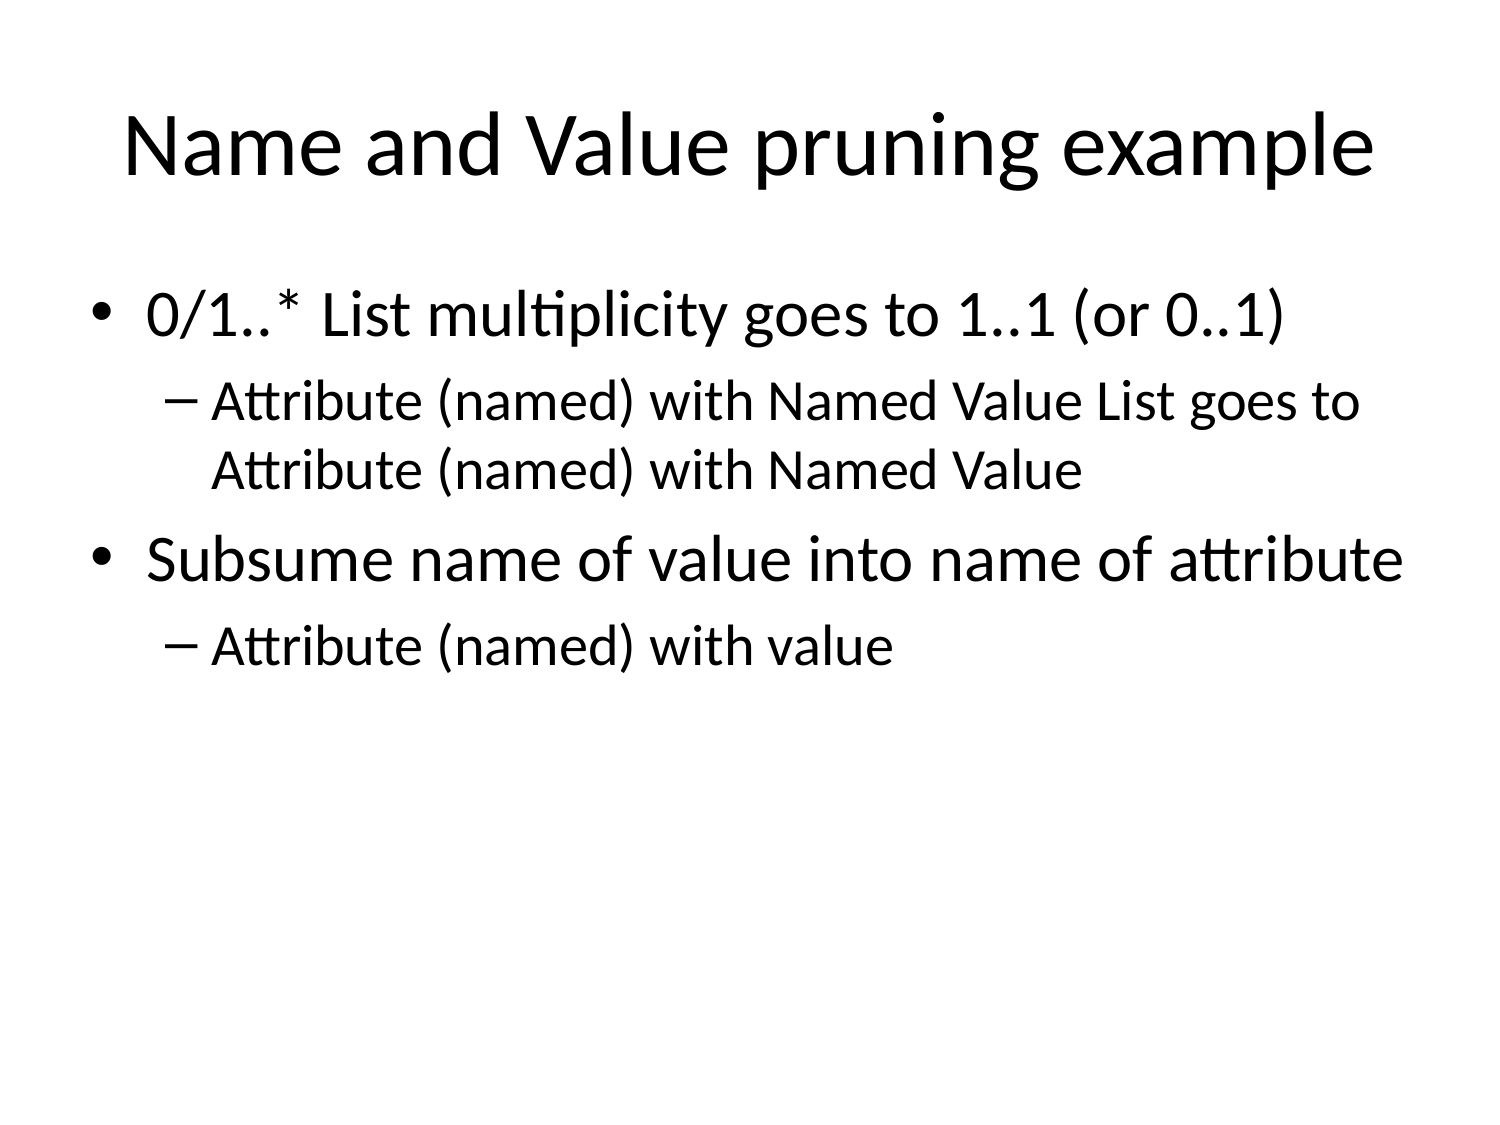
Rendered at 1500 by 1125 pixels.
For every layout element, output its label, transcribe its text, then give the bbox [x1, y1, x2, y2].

title Name and Value pruning example [75, 45, 1425, 233]
list 0/1..* List multiplicity goes to 1..1 (or 0..1) Attribute (named) with Named Value List goes to Attribute (named) with Named Value Subsume name of value into name of attribute Attribute (named) with value [75, 262, 1425, 1005]
